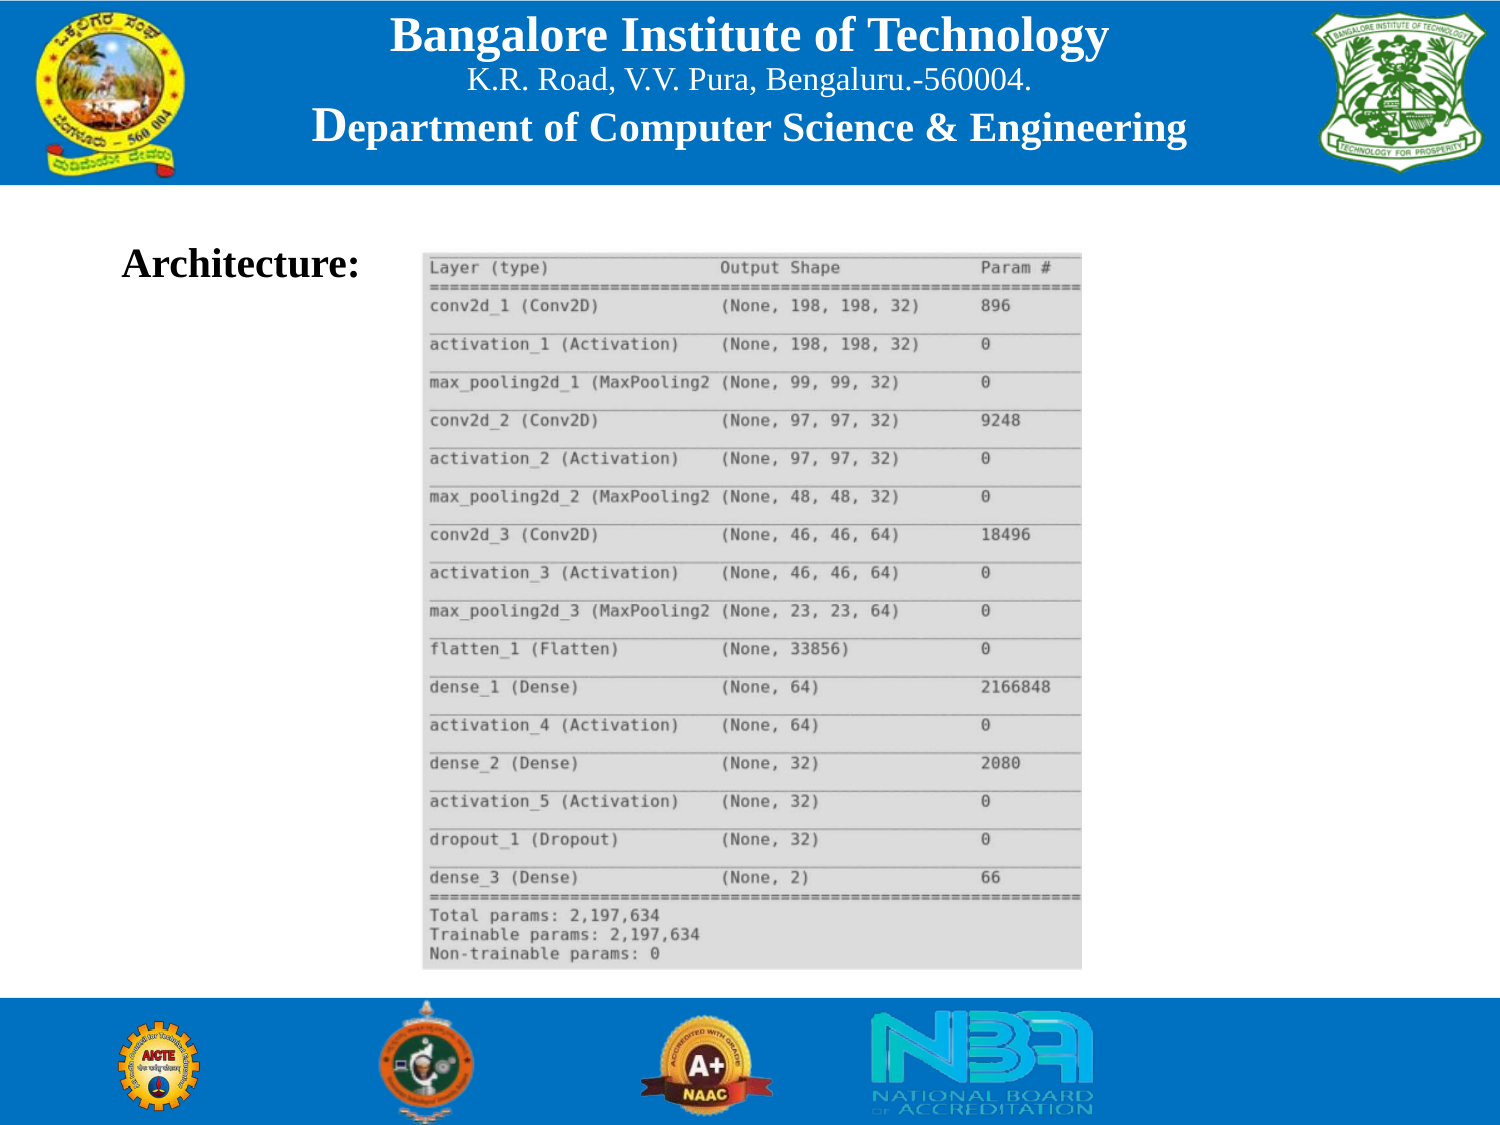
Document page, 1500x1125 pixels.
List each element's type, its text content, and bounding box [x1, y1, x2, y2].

picture [418, 246, 1082, 970]
picture [85, 1002, 232, 1125]
picture [861, 1002, 1105, 1125]
picture [1310, 11, 1489, 175]
picture [294, 997, 567, 1125]
picture [24, 0, 203, 196]
text_box Architecture: [106, 228, 1394, 293]
picture [626, 1002, 787, 1125]
